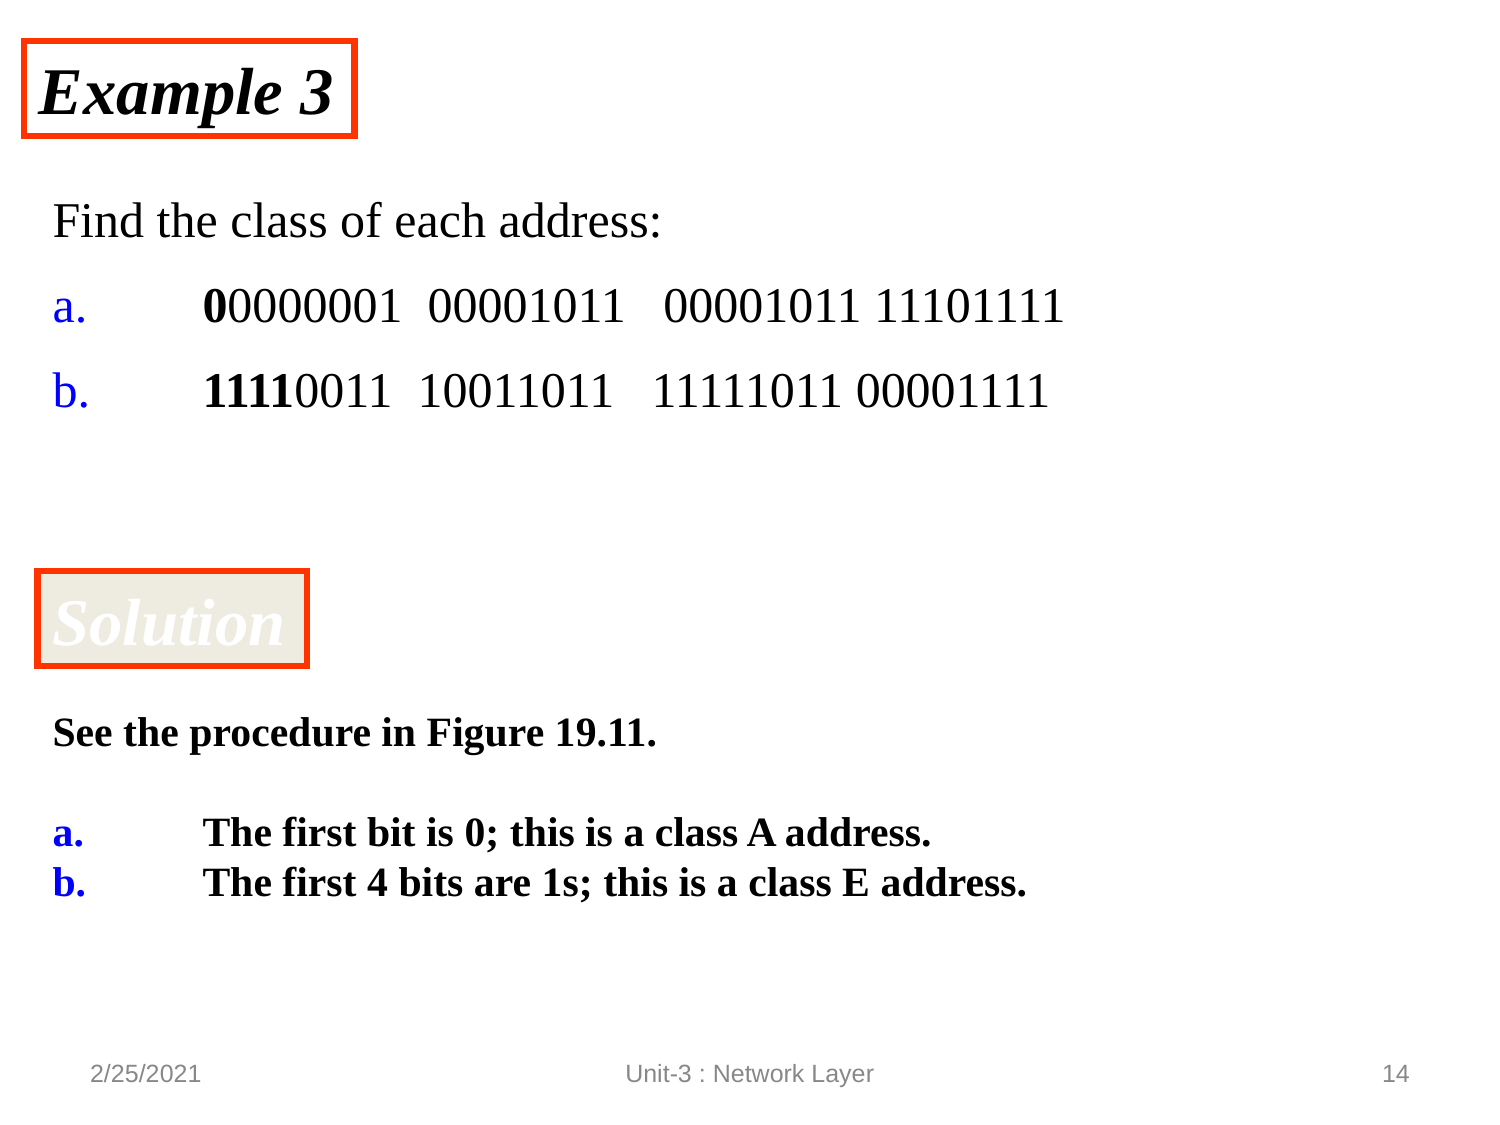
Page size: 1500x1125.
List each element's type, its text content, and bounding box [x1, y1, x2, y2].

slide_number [75, 1042, 425, 1103]
text_box See the procedure in Figure 19.11. a. The first bit is 0; this is a class A address. b. The first 4 bits are 1s; this is a class E address. [37, 697, 1413, 913]
text_box Find the class of each address: a. 00000001 00001011 00001011 11101111 b. 11110011 10011011 11111011 00001111 [37, 179, 1425, 425]
text_box Example 3 [23, 40, 355, 136]
footer Unit-3 : Network Layer [512, 1042, 988, 1103]
text_box Solution [37, 571, 307, 666]
slide_number ‹#› [1074, 1042, 1425, 1103]
